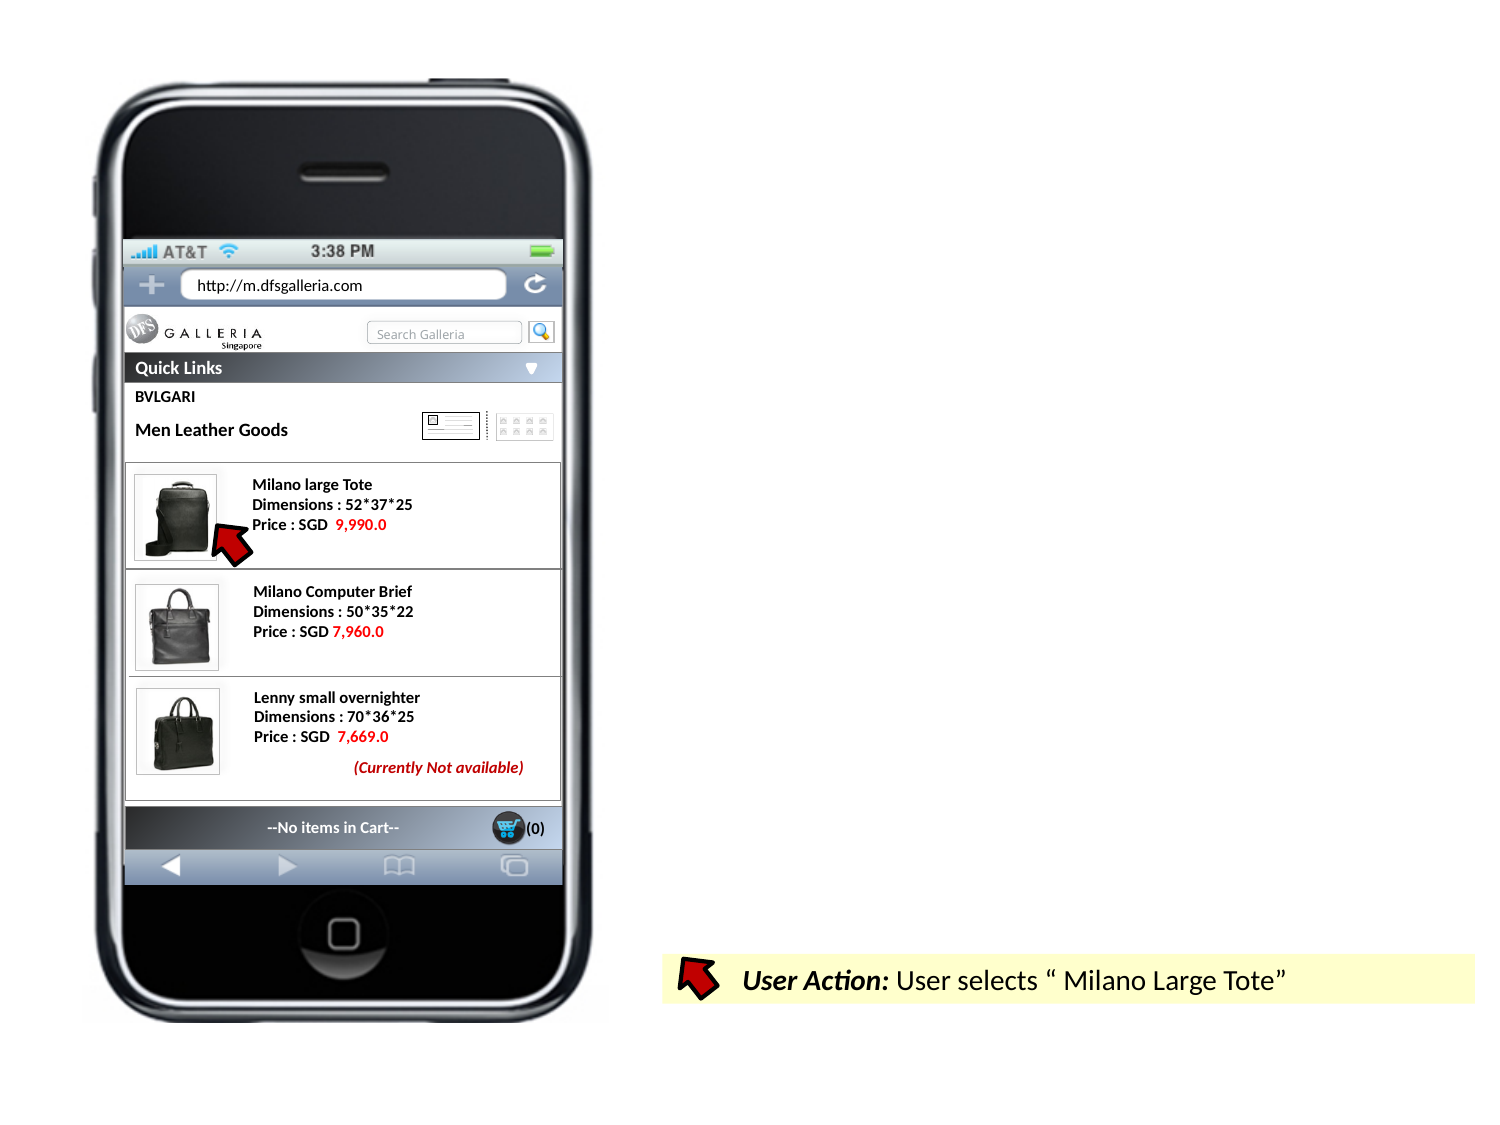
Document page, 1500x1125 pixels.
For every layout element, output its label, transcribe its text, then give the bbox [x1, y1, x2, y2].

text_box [422, 410, 554, 441]
picture [81, 74, 609, 1023]
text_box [362, 319, 554, 347]
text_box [119, 348, 563, 387]
text_box User Action: User selects “ Milano Large Tote” [662, 953, 1475, 1004]
text_box [677, 956, 720, 1001]
